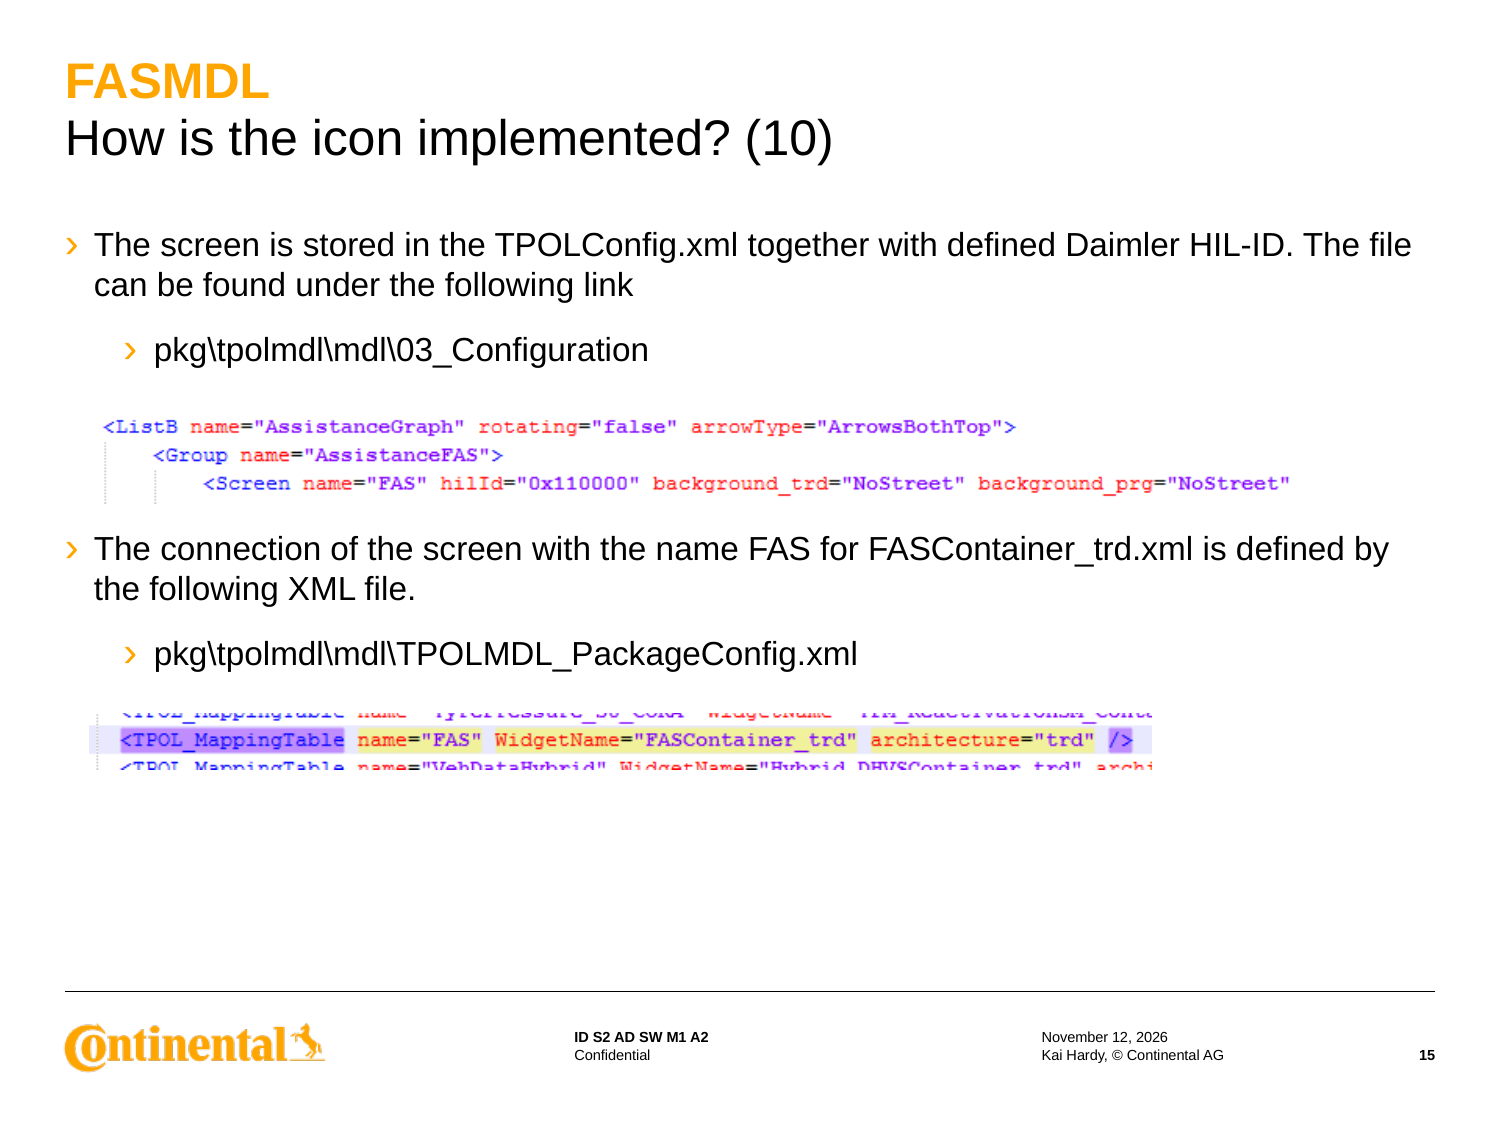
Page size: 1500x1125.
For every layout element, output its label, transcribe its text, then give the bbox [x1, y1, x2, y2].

slide_number 15 [1376, 1045, 1436, 1071]
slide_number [1041, 1021, 1371, 1045]
list The screen is stored in the TPOLConfig.xml together with defined Daimler HIL-ID. The file can be found under the following link pkg\tpolmdl\mdl\03_Configuration The connection of the screen with the name FAS for FASContainer_trd.xml is defined by the following XML file. pkg\tpolmdl\mdl\TPOLMDL_PackageConfig.xml [64, 220, 1436, 965]
picture [100, 411, 1293, 505]
title FASMDL How is the icon implemented? (10) [64, 48, 1436, 167]
footer Kai Hardy, © Continental AG [1041, 1045, 1371, 1071]
picture [88, 713, 1152, 770]
